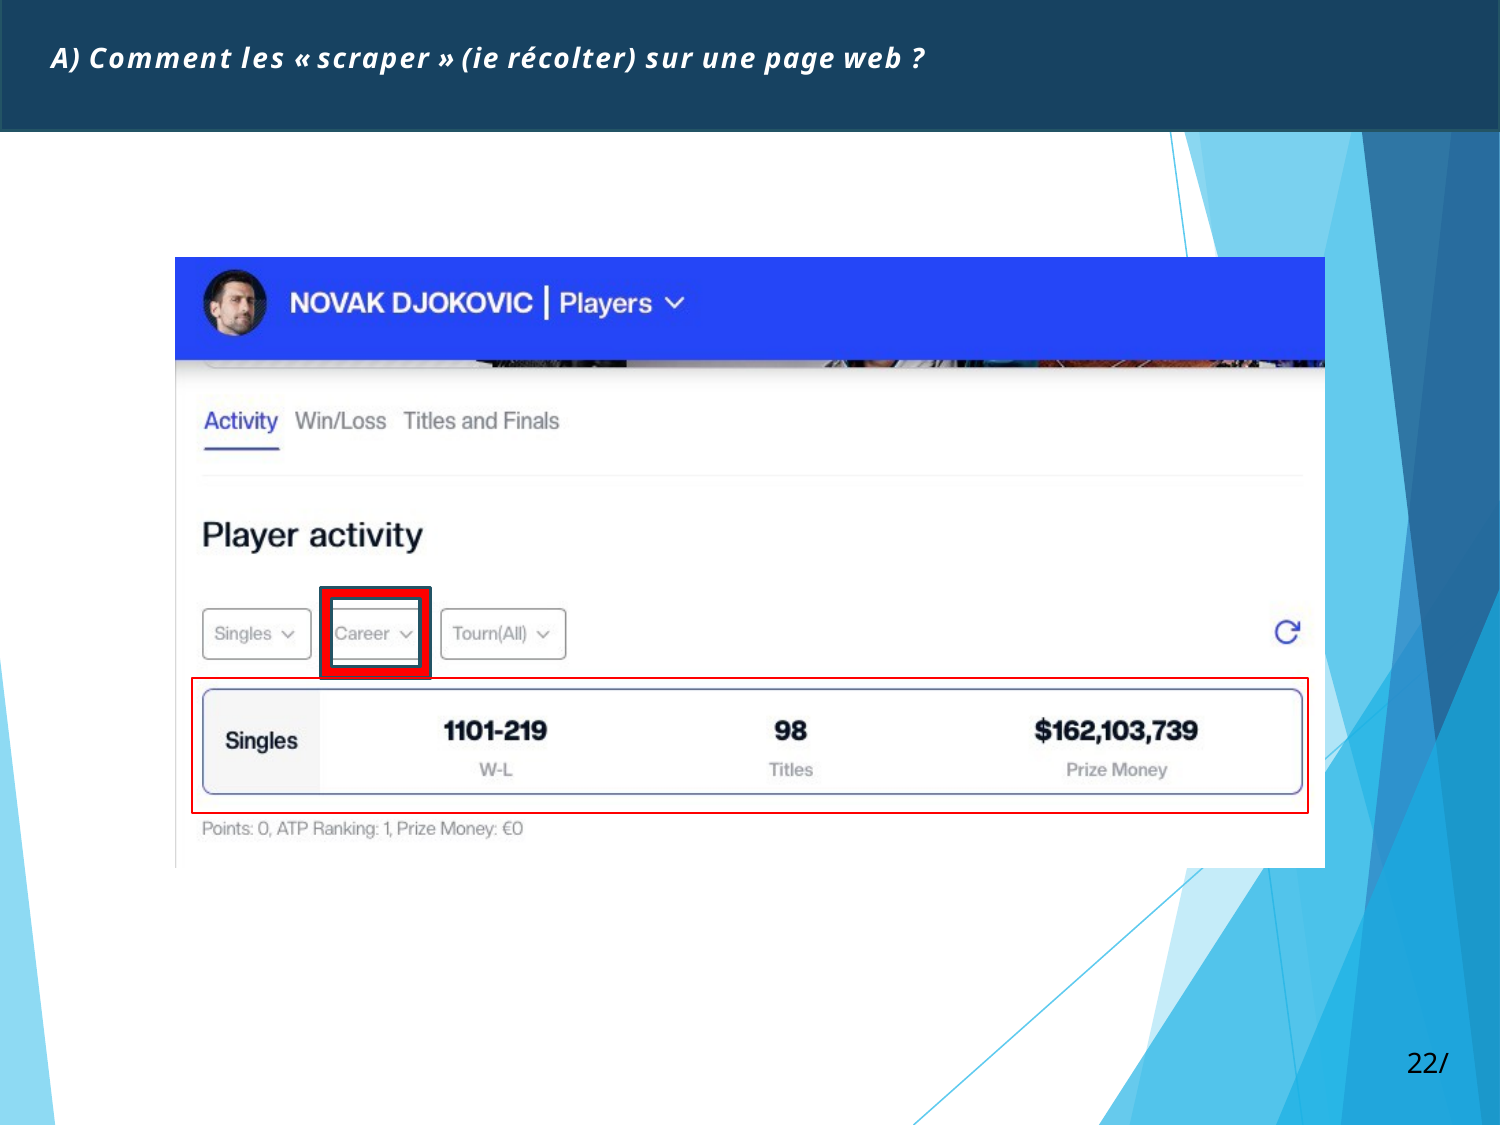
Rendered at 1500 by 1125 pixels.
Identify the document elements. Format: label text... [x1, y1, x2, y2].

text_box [175, 257, 1325, 868]
slide_number 22/ [1387, 1050, 1478, 1125]
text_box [0, 0, 1500, 132]
